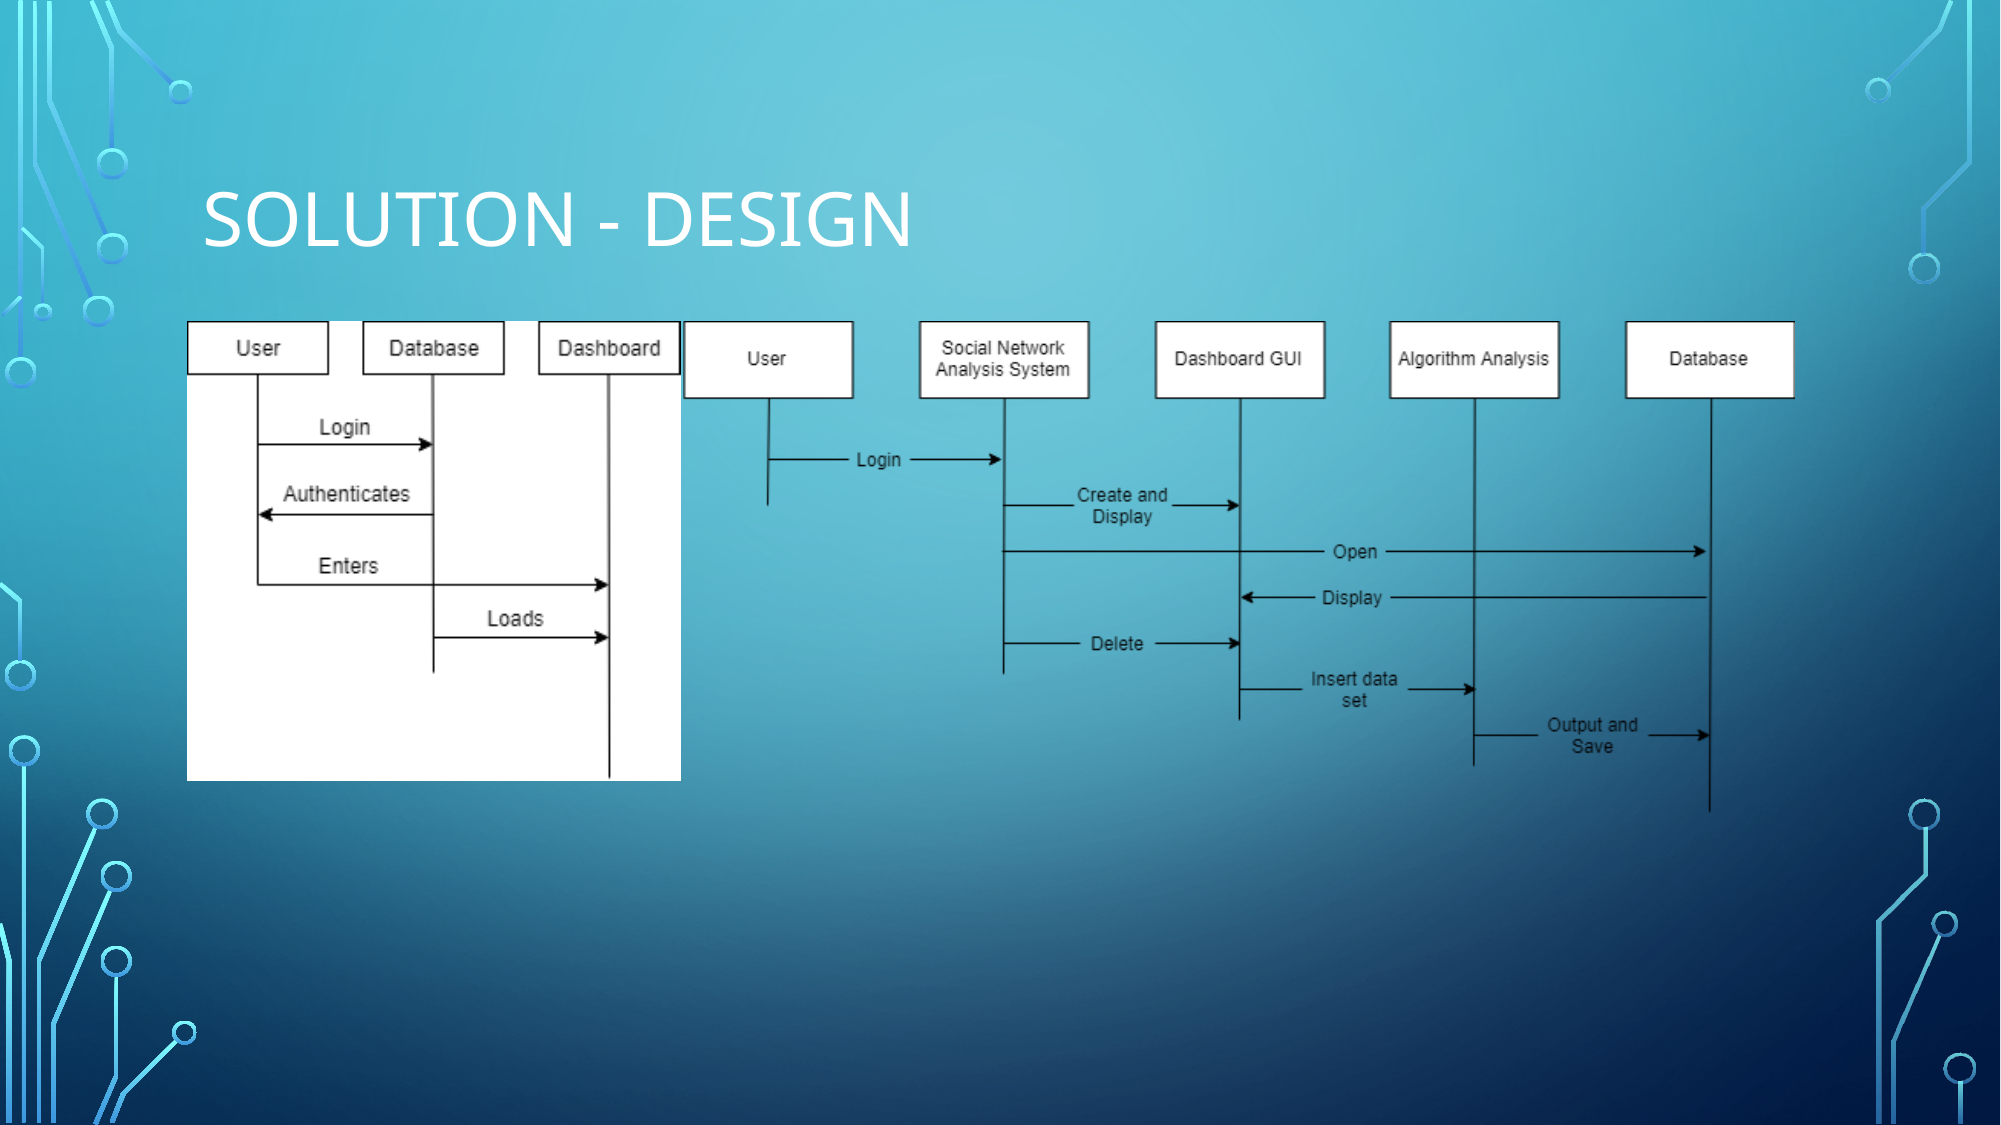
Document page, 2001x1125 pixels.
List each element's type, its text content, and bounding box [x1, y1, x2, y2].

picture [186, 321, 681, 782]
title Solution - Design [187, 101, 1813, 344]
picture [683, 321, 1795, 816]
